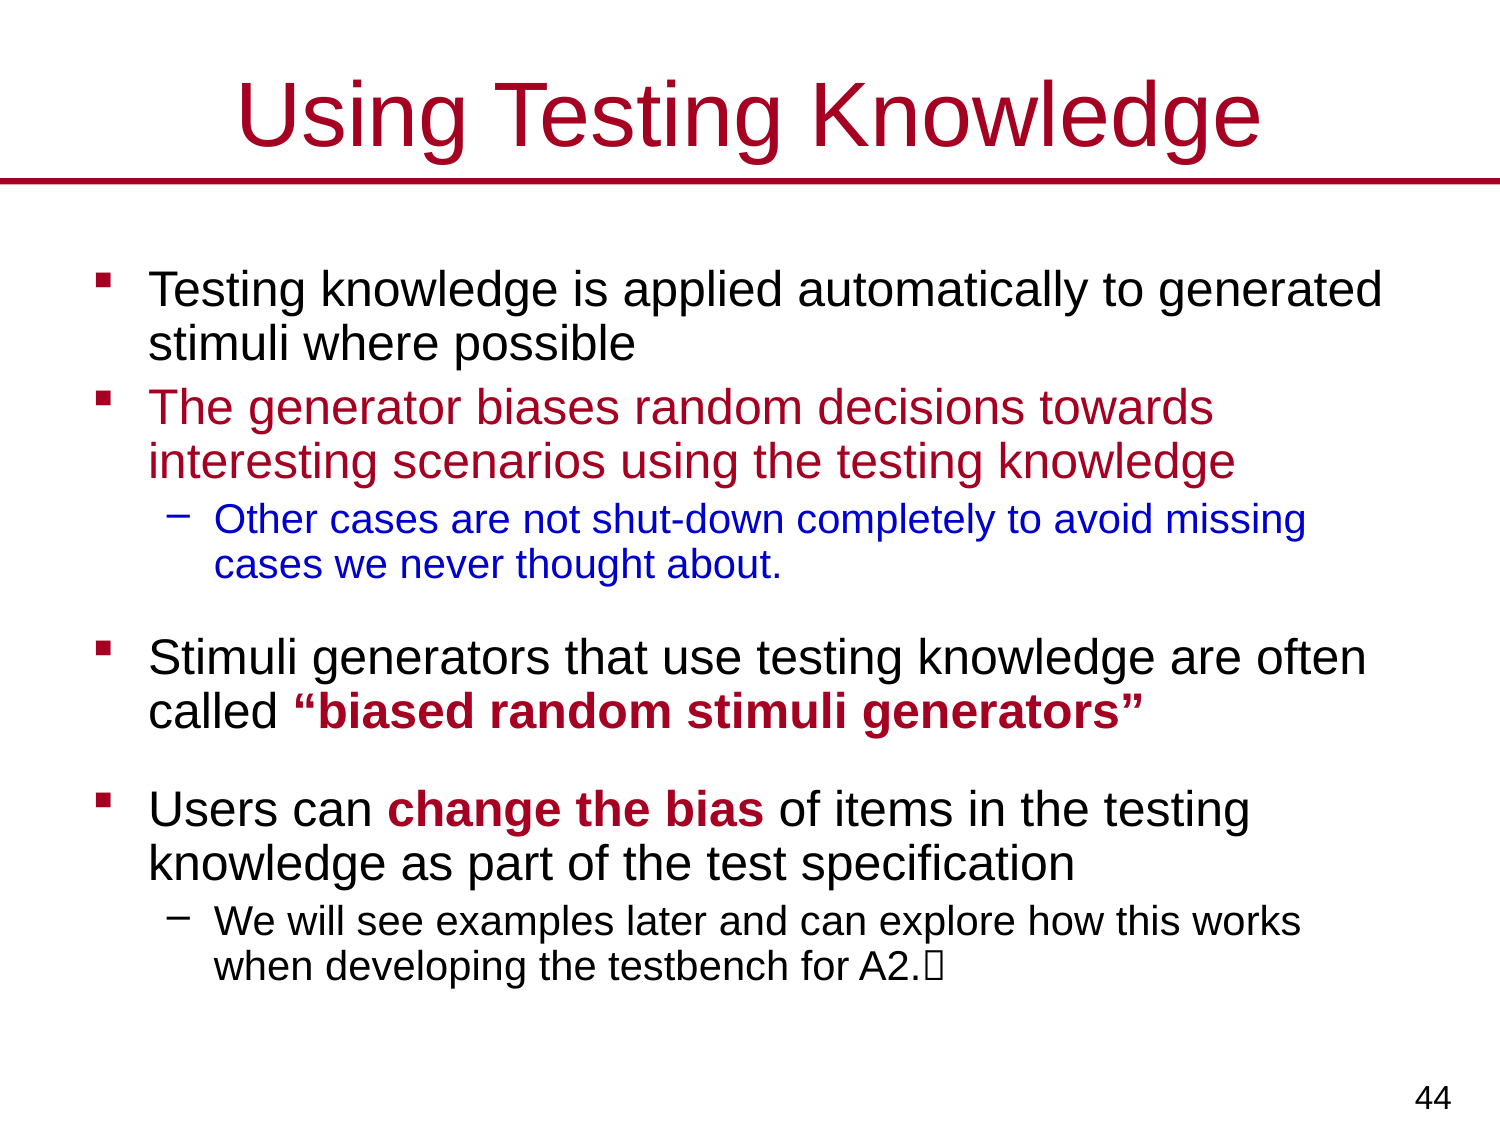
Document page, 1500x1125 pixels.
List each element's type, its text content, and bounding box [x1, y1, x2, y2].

list Testing knowledge is applied automatically to generated stimuli where possible The generator biases random decisions towards interesting scenarios using the testing knowledge Other cases are not shut-down completely to avoid missing cases we never thought about. Stimuli generators that use testing knowledge are often called “biased random stimuli generators” Users can change the bias of items in the testing knowledge as part of the test specification We will see examples later and can explore how this works when developing the testbench for A2. [76, 255, 1428, 1026]
title Using Testing Knowledge [0, 44, 1500, 175]
